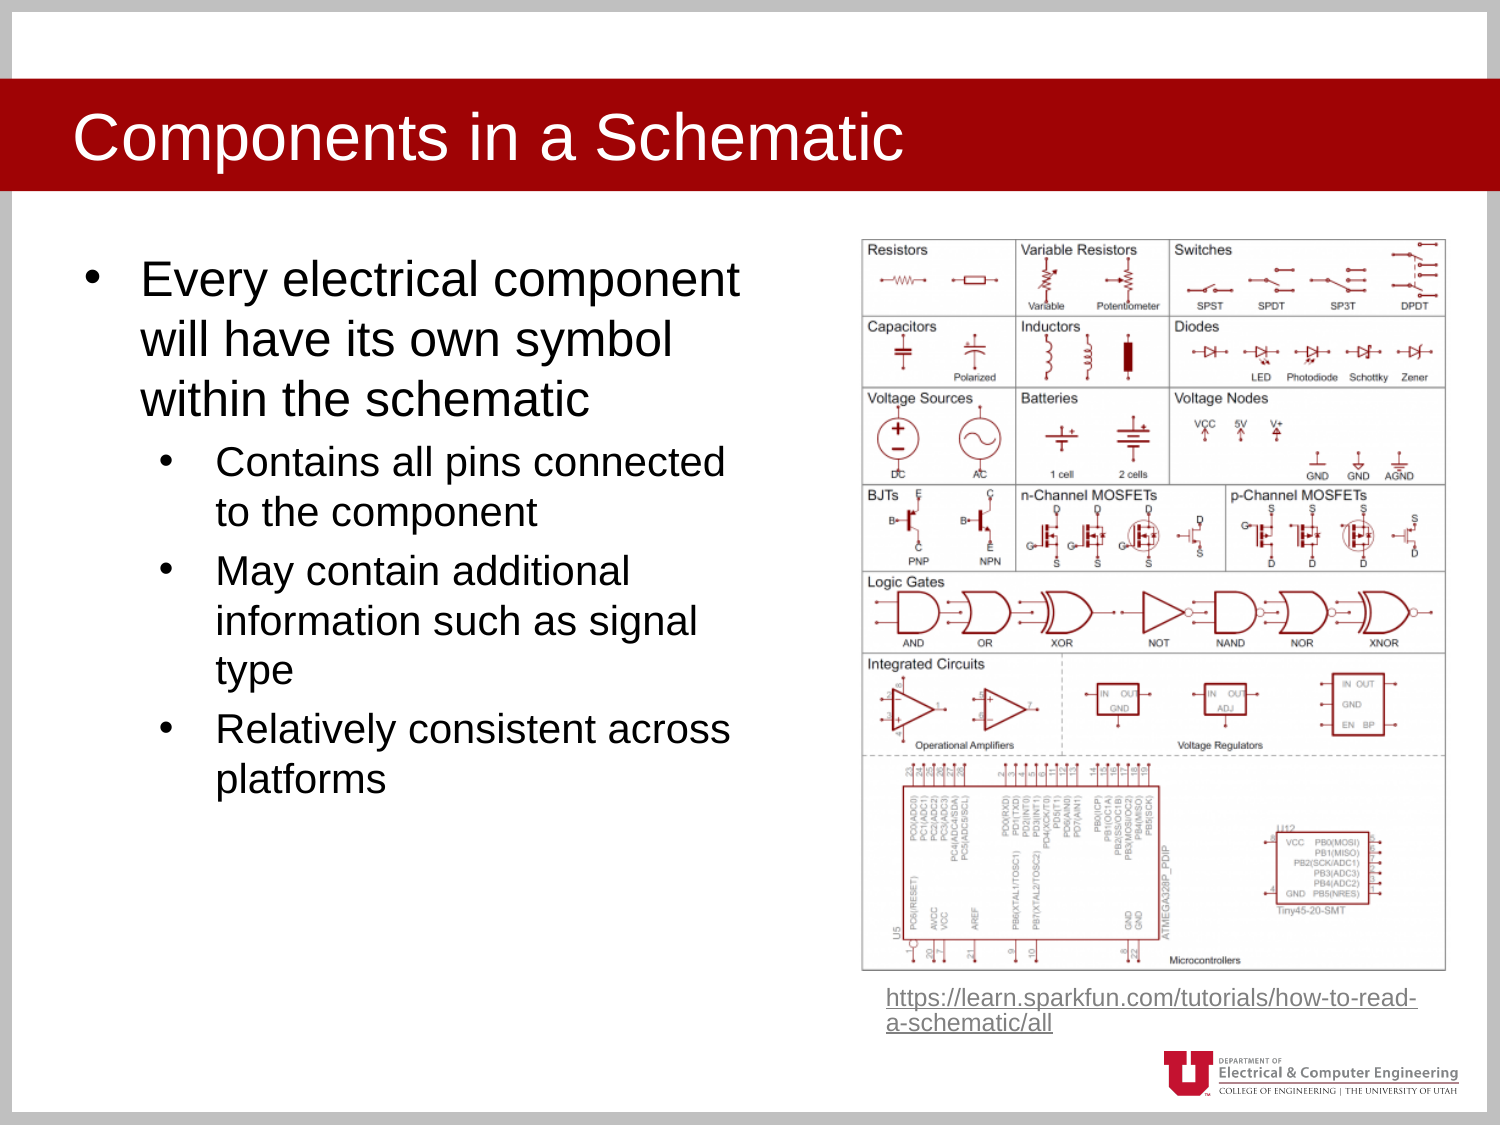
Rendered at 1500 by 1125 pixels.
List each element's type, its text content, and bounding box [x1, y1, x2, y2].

text_box [0, 0, 1500, 78]
text_box https://learn.sparkfun.com/tutorials/how-to-read-a-schematic/all [871, 980, 1442, 1022]
picture [858, 239, 1451, 972]
picture [1163, 1051, 1459, 1096]
text_box Every electrical component will have its own symbol within the schematic Contains all pins connected to the component May contain additional information such as signal type Relatively consistent across platforms [69, 239, 773, 1052]
text_box Components in a Schematic [58, 84, 1418, 184]
text_box [0, 78, 1500, 192]
text_box [0, 192, 1500, 1125]
